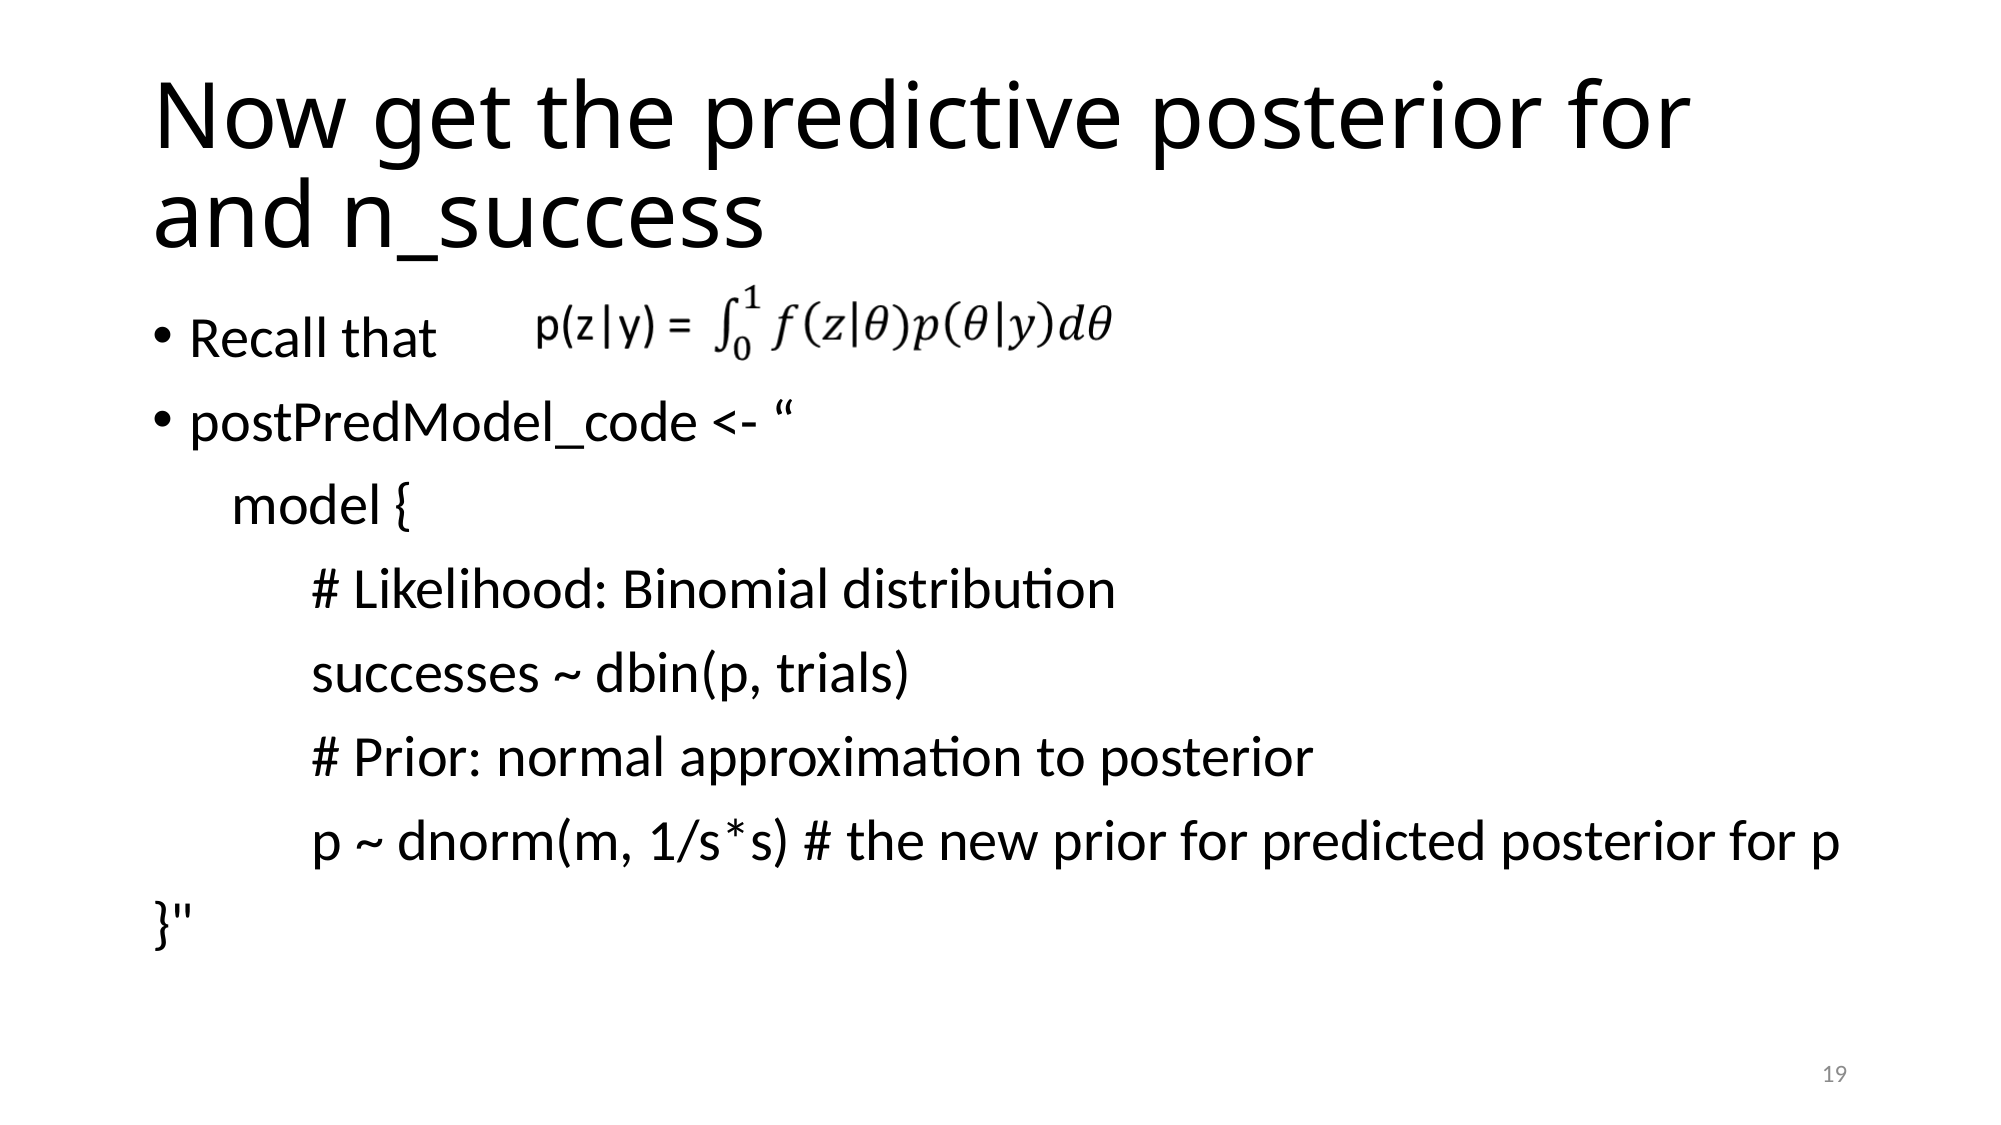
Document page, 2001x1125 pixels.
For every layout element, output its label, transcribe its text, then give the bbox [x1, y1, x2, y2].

slide_number 19 [1412, 1042, 1863, 1103]
list Recall that postPredModel_code <- “ model { # Likelihood: Binomial distribution successes ~ dbin(p, trials) # Prior: normal approximation to posterior p ~ dnorm(m, 1/s*s) # the new prior for predicted posterior for p }" [137, 299, 1863, 1014]
picture [504, 277, 1112, 383]
